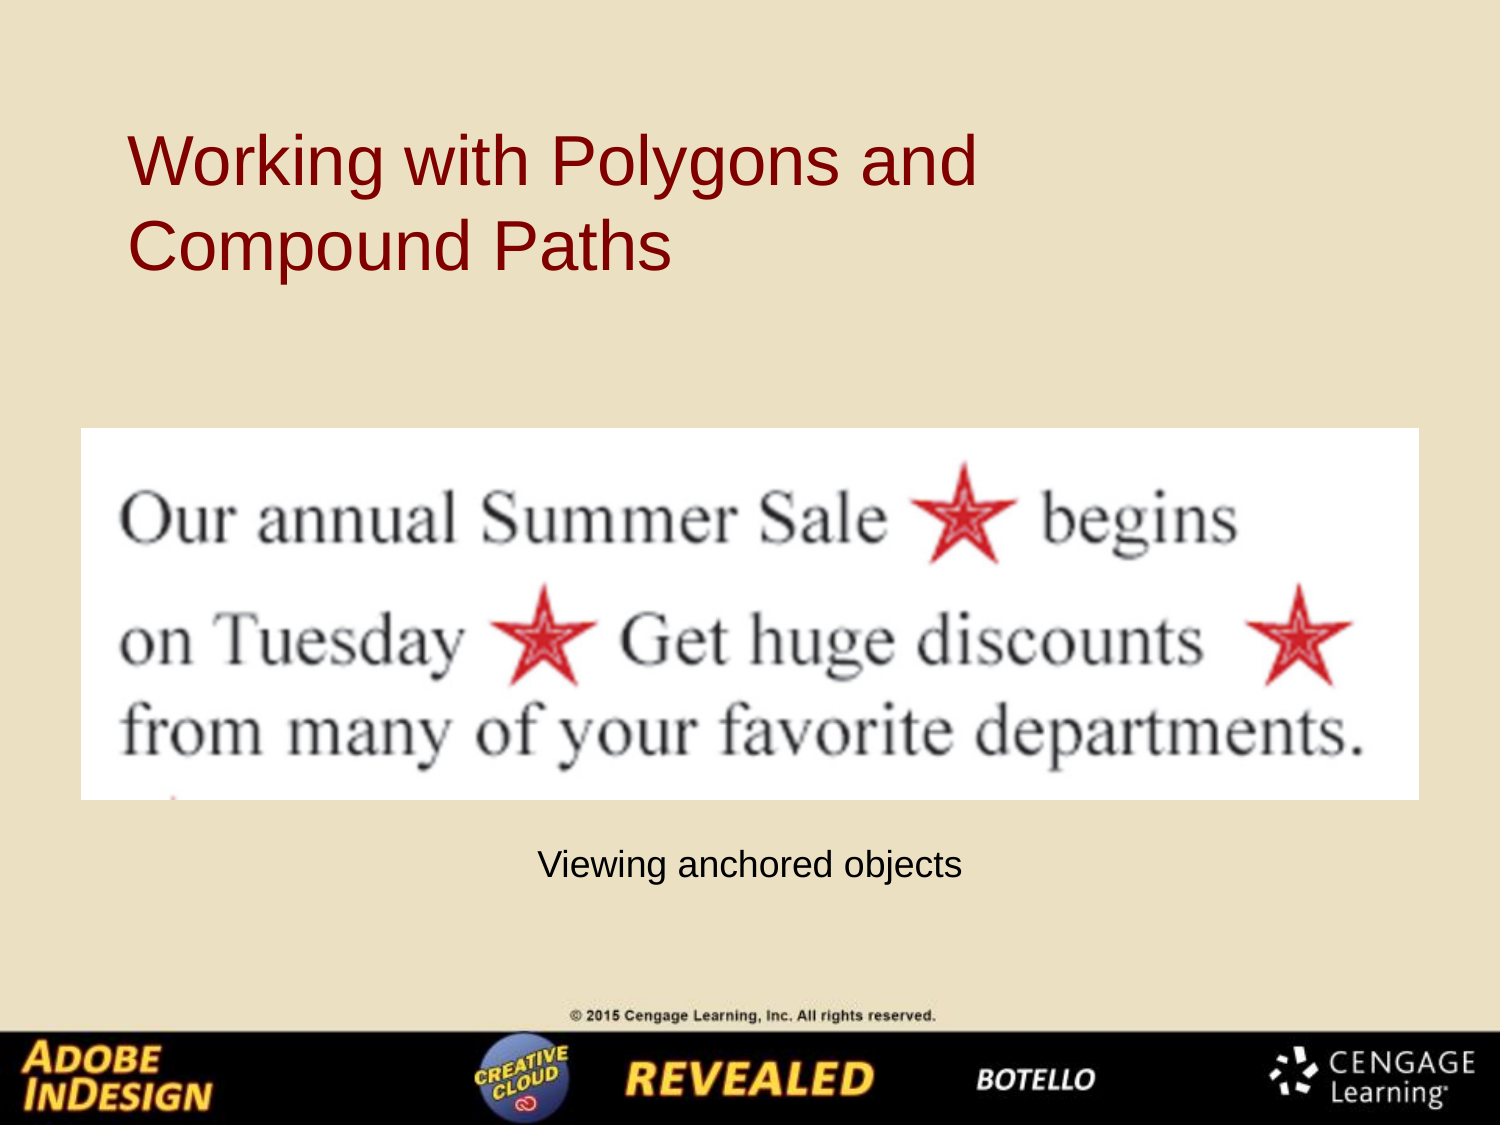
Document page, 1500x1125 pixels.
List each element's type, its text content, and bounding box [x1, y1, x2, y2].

text_box Viewing anchored objects [0, 832, 1500, 893]
picture [0, 893, 1500, 1125]
picture [0, 0, 1500, 832]
title Working with Polygons and Compound Paths [112, 99, 1388, 300]
